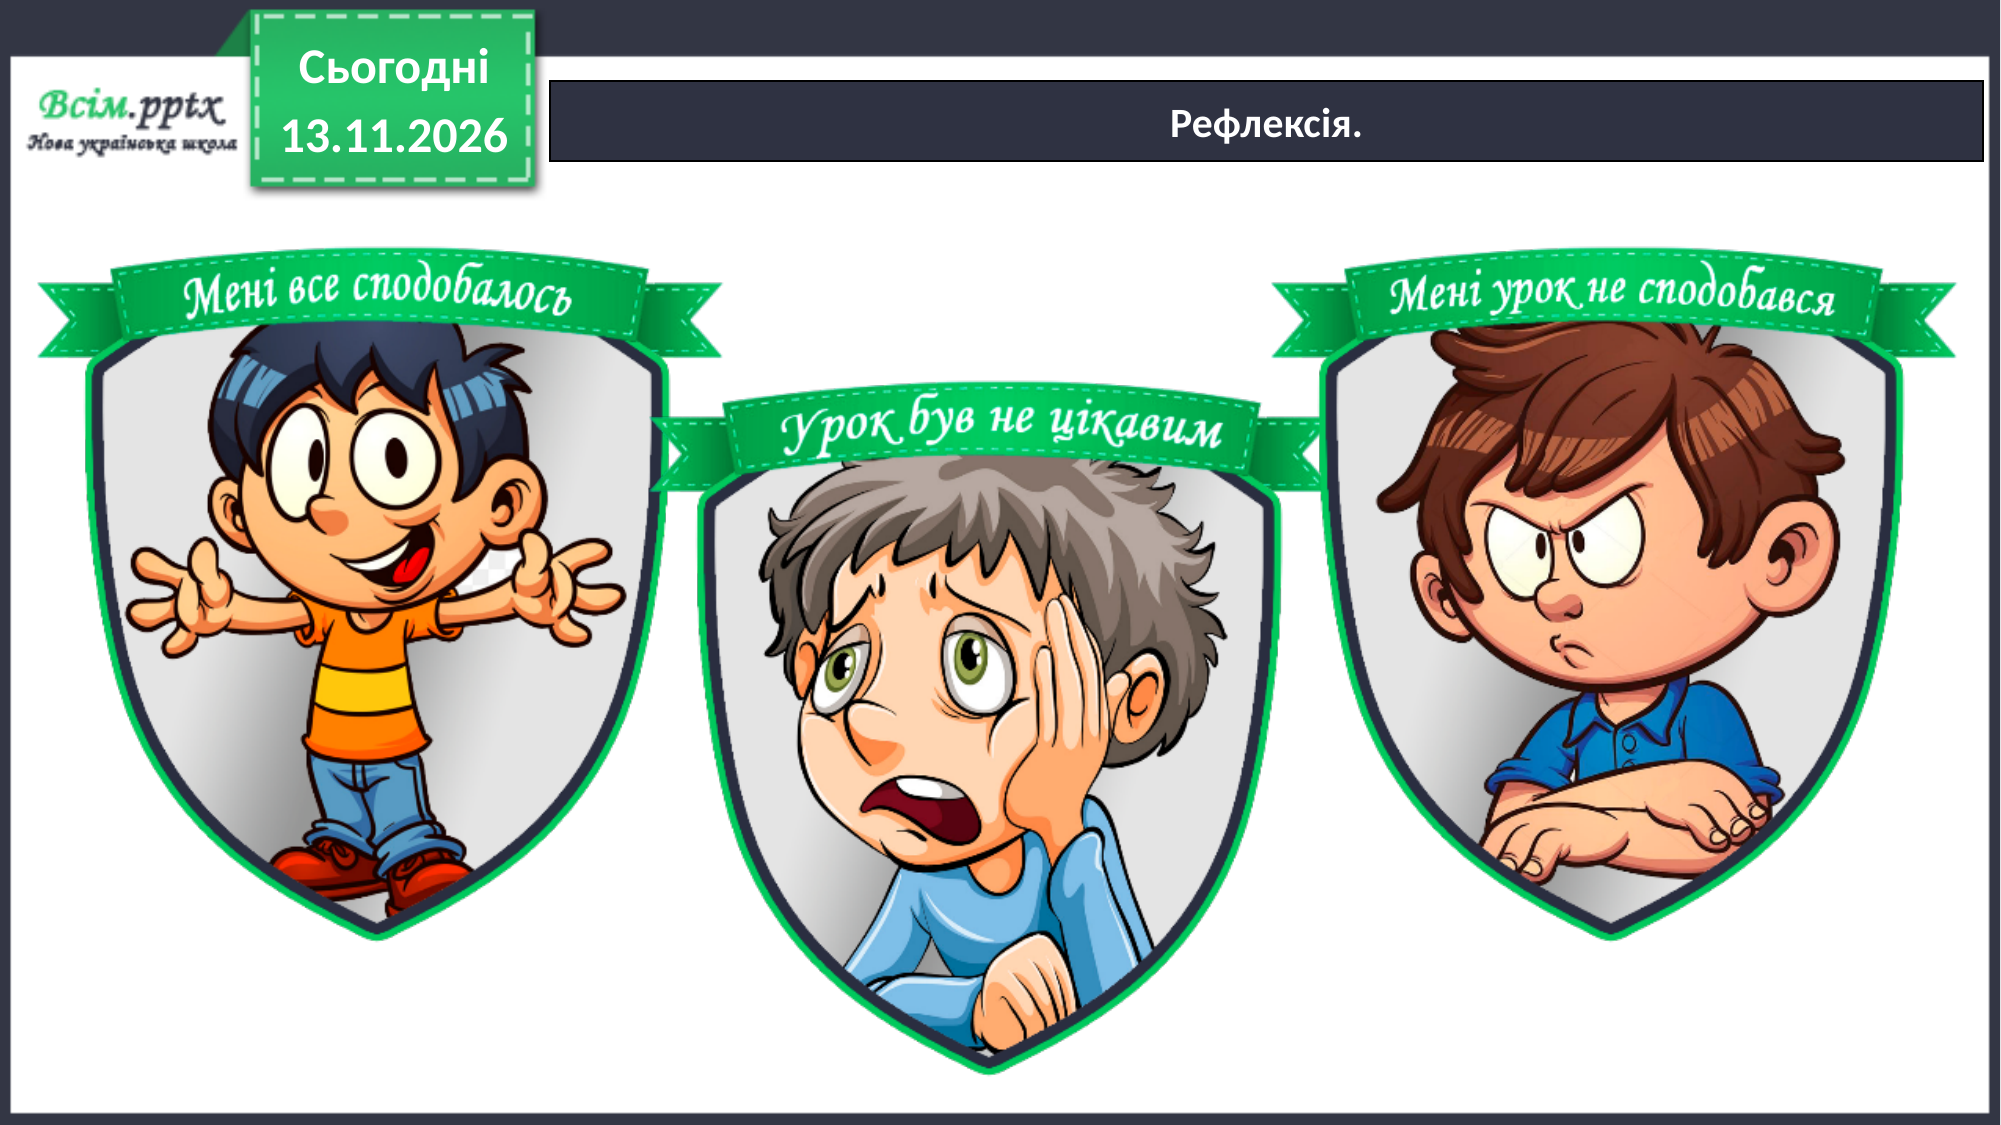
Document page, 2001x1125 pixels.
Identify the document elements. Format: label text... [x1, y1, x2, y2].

picture [0, 0, 2001, 1125]
text_box Сьогодні [284, 26, 535, 101]
text_box Рефлексія. [549, 80, 1984, 162]
text_box 31.01.2022 [263, 101, 524, 164]
